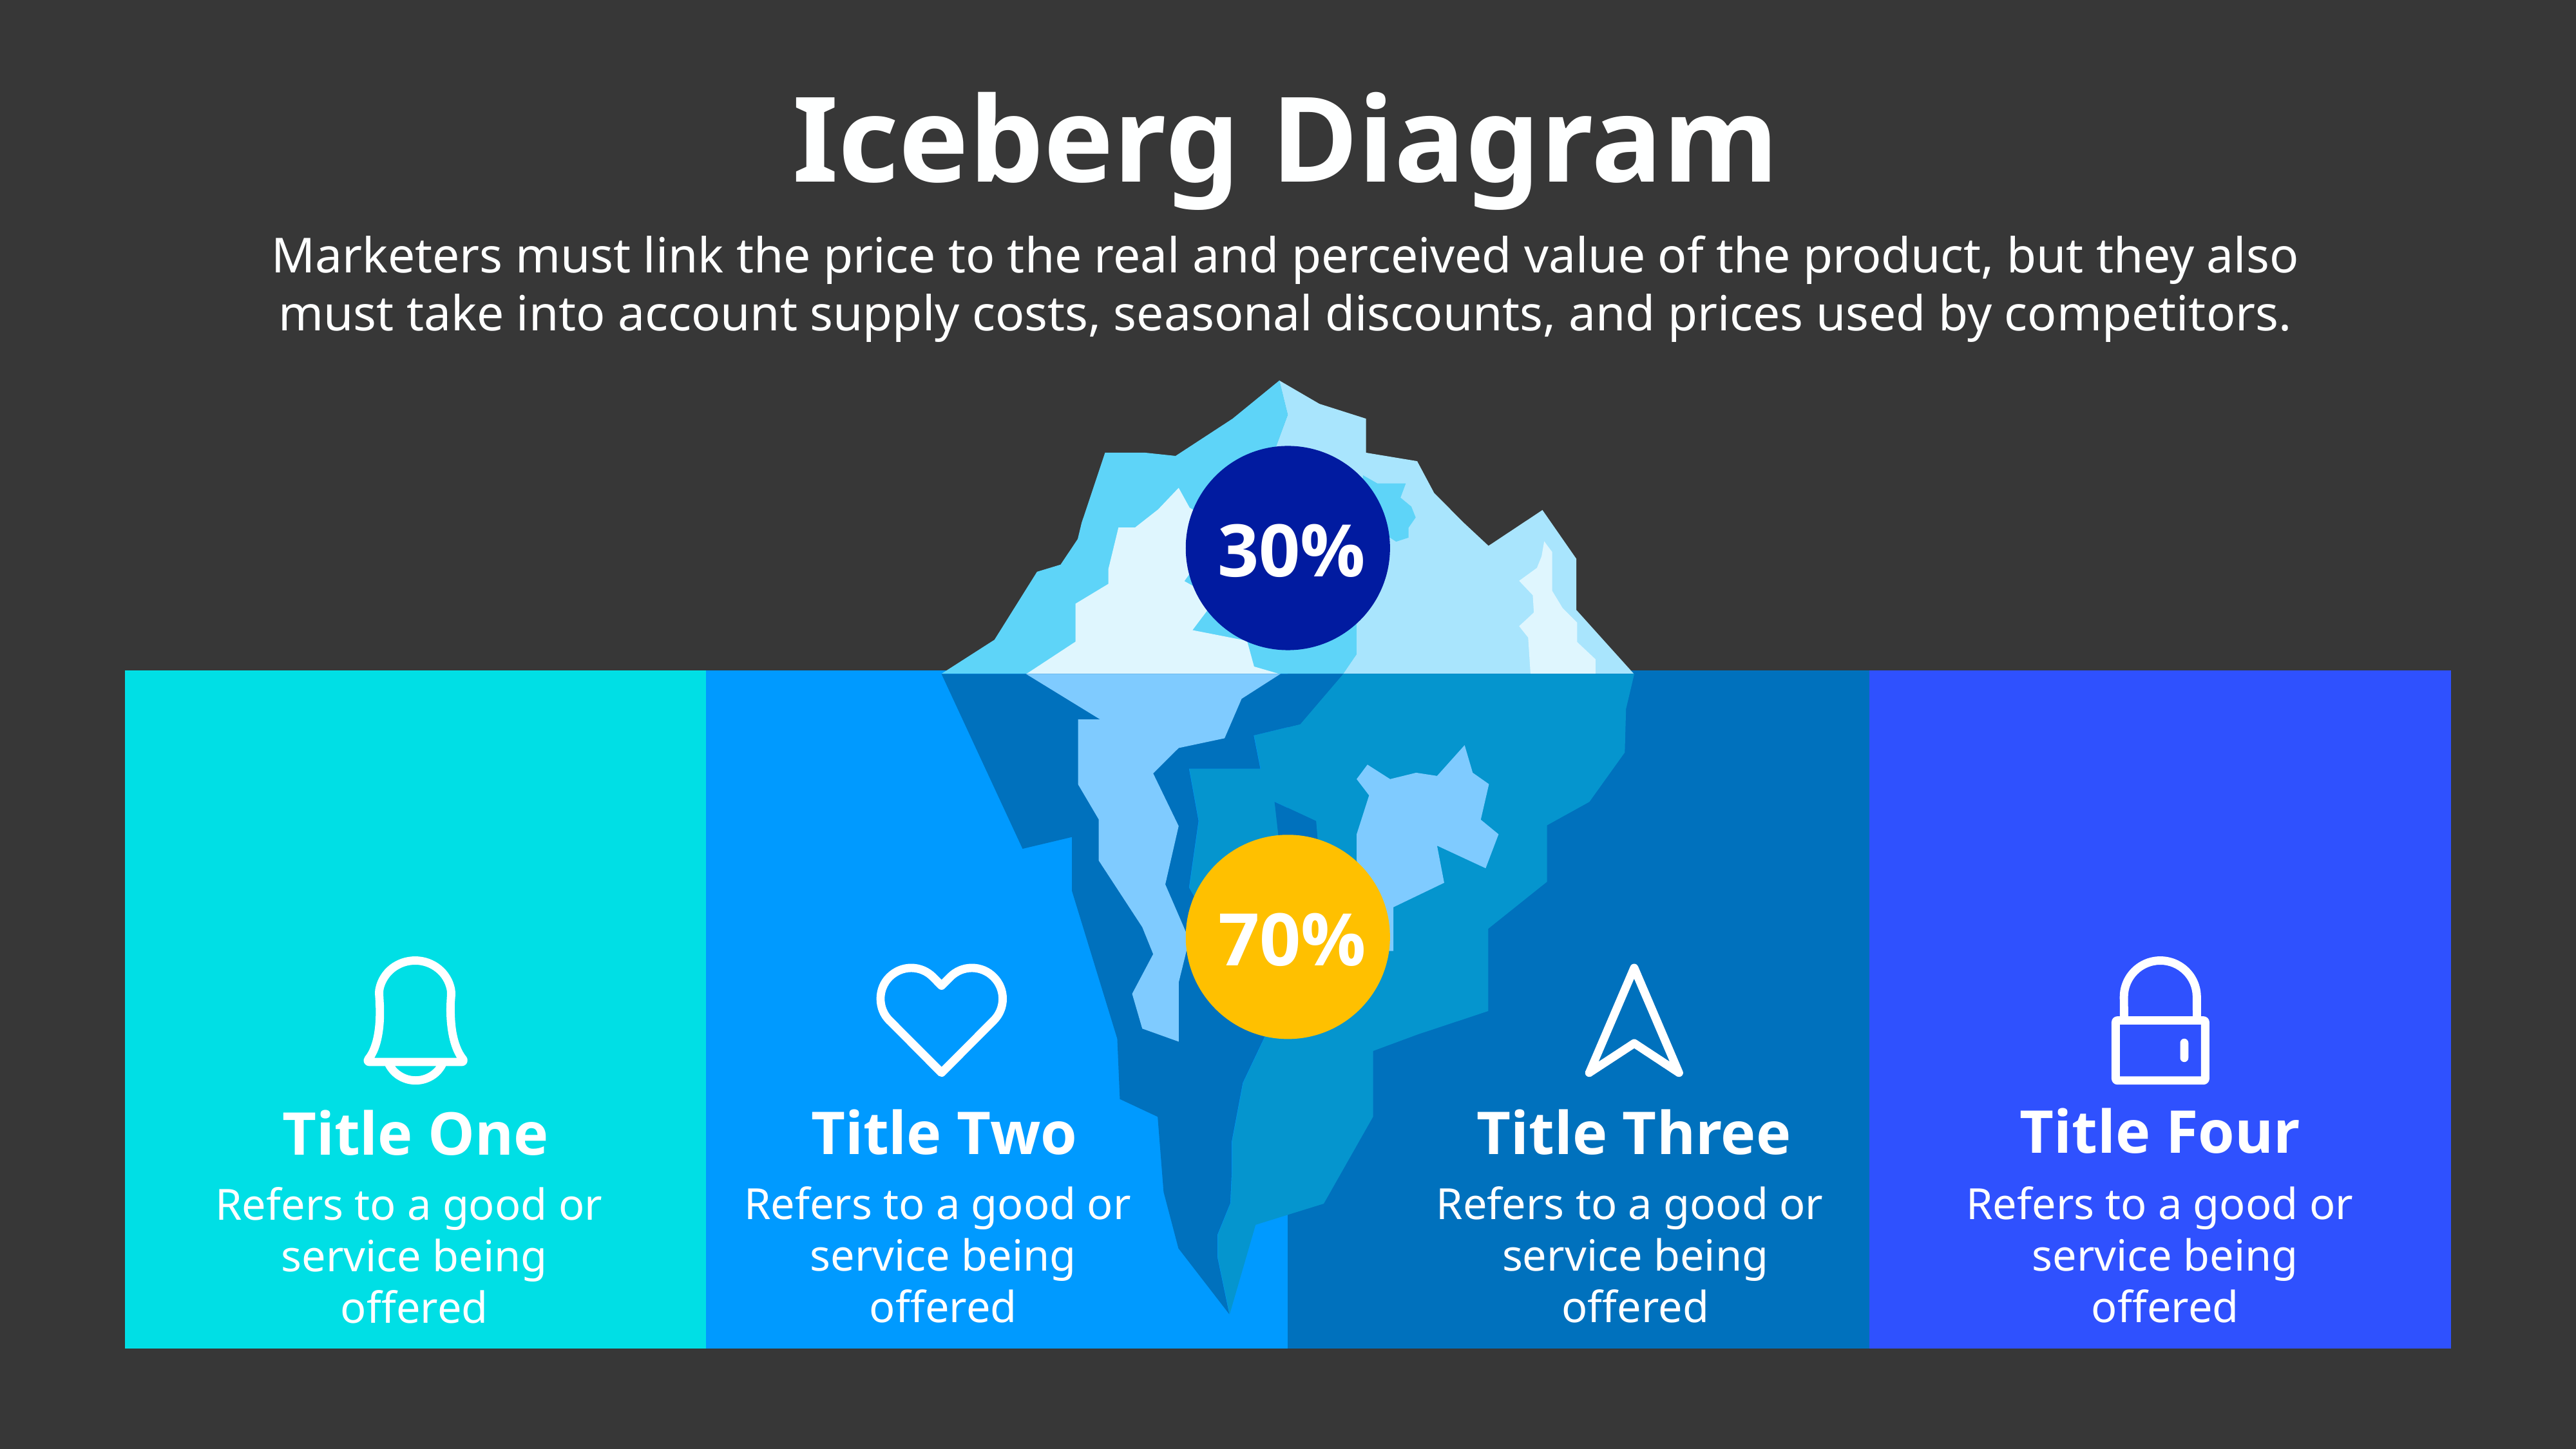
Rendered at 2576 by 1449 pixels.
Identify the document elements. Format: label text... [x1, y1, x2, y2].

text_box [1185, 835, 1379, 1039]
text_box Marketers must link the price to the real and perceived value of the product, but they also must take into account supply costs, seasonal discounts, and prices used by competitors. [212, 220, 2359, 345]
text_box Refers to a good or service being offered [722, 1171, 1165, 1336]
text_box [1026, 674, 1281, 1042]
text_box Title Three [1466, 1090, 1802, 1171]
text_box [941, 380, 1288, 674]
text_box [1288, 670, 1869, 1349]
text_box [941, 674, 1265, 1314]
text_box [1189, 674, 1635, 1314]
text_box [1380, 504, 1390, 592]
text_box [1027, 488, 1279, 674]
text_box 30% [1203, 499, 1380, 596]
text_box [2180, 1038, 2189, 1063]
text_box Title One [248, 1091, 583, 1172]
text_box [1519, 541, 1596, 674]
text_box [1381, 895, 1390, 979]
text_box [1277, 381, 1634, 674]
text_box 70% [1203, 888, 1381, 985]
text_box [1154, 674, 1343, 930]
text_box [1248, 625, 1357, 674]
text_box [1185, 446, 1379, 650]
text_box [1357, 745, 1499, 951]
text_box [1585, 963, 1683, 1077]
text_box Title Four [2007, 1088, 2314, 1170]
text_box Title Two [777, 1090, 1112, 1171]
text_box Refers to a good or service being offered [193, 1172, 636, 1337]
text_box [2111, 956, 2209, 1085]
text_box [1362, 475, 1416, 542]
text_box [876, 963, 1007, 1077]
text_box Iceberg Diagram [783, 59, 1789, 211]
text_box [706, 670, 1288, 1349]
text_box Refers to a good or service being offered [1415, 1171, 1856, 1336]
text_box Refers to a good or service being offered [1944, 1171, 2387, 1336]
text_box [1869, 670, 2452, 1349]
text_box [124, 670, 706, 1349]
text_box [363, 956, 468, 1085]
